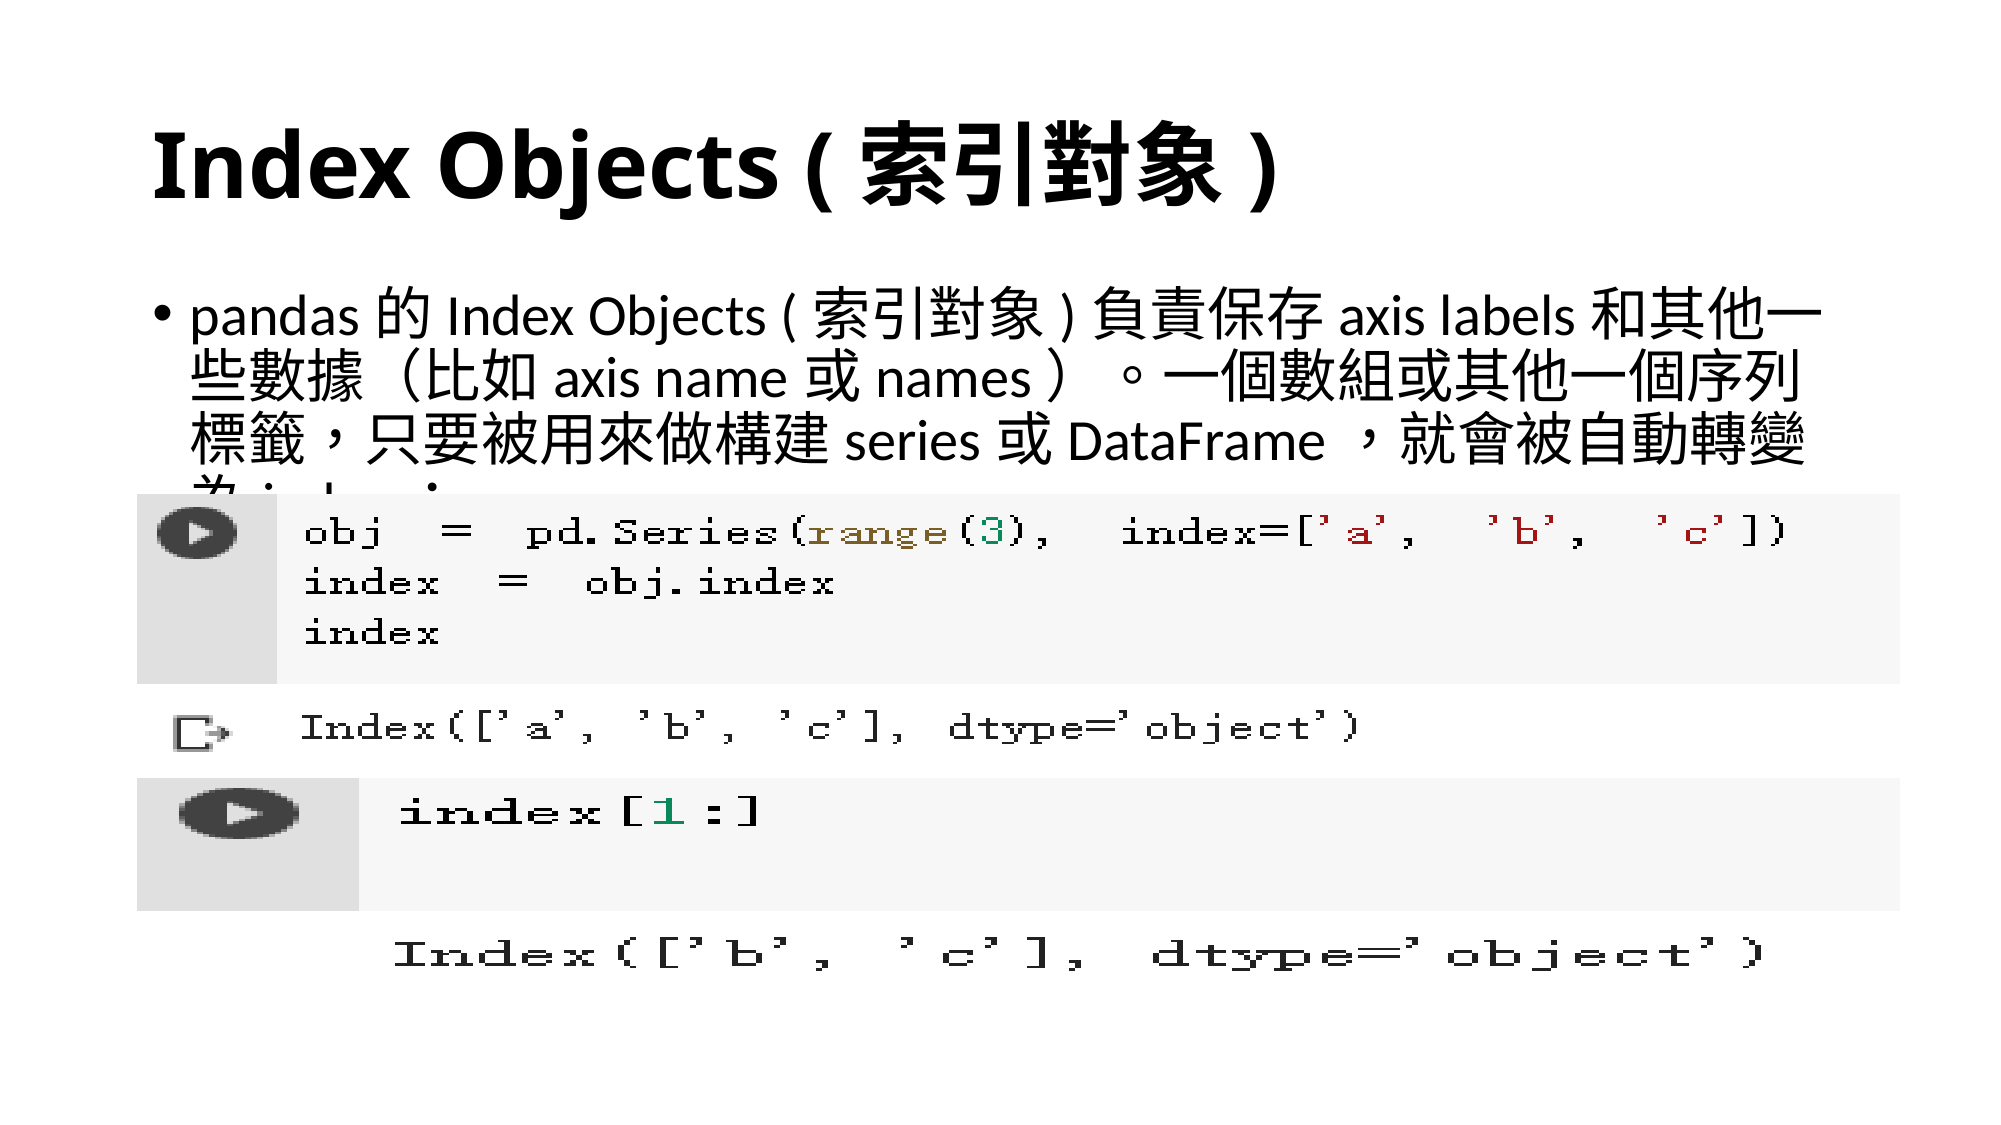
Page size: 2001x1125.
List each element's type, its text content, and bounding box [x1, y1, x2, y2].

list pandas的Index Objects (索引對象)負責保存axis labels和其他一些數據（比如axis name或names）。一個數組或其他一個序列標籤，只要被用來做構建series或DataFrame，就會被自動轉變為index： [137, 277, 1863, 494]
picture [137, 494, 1900, 997]
title Index Objects (索引對象) [137, 59, 1863, 277]
